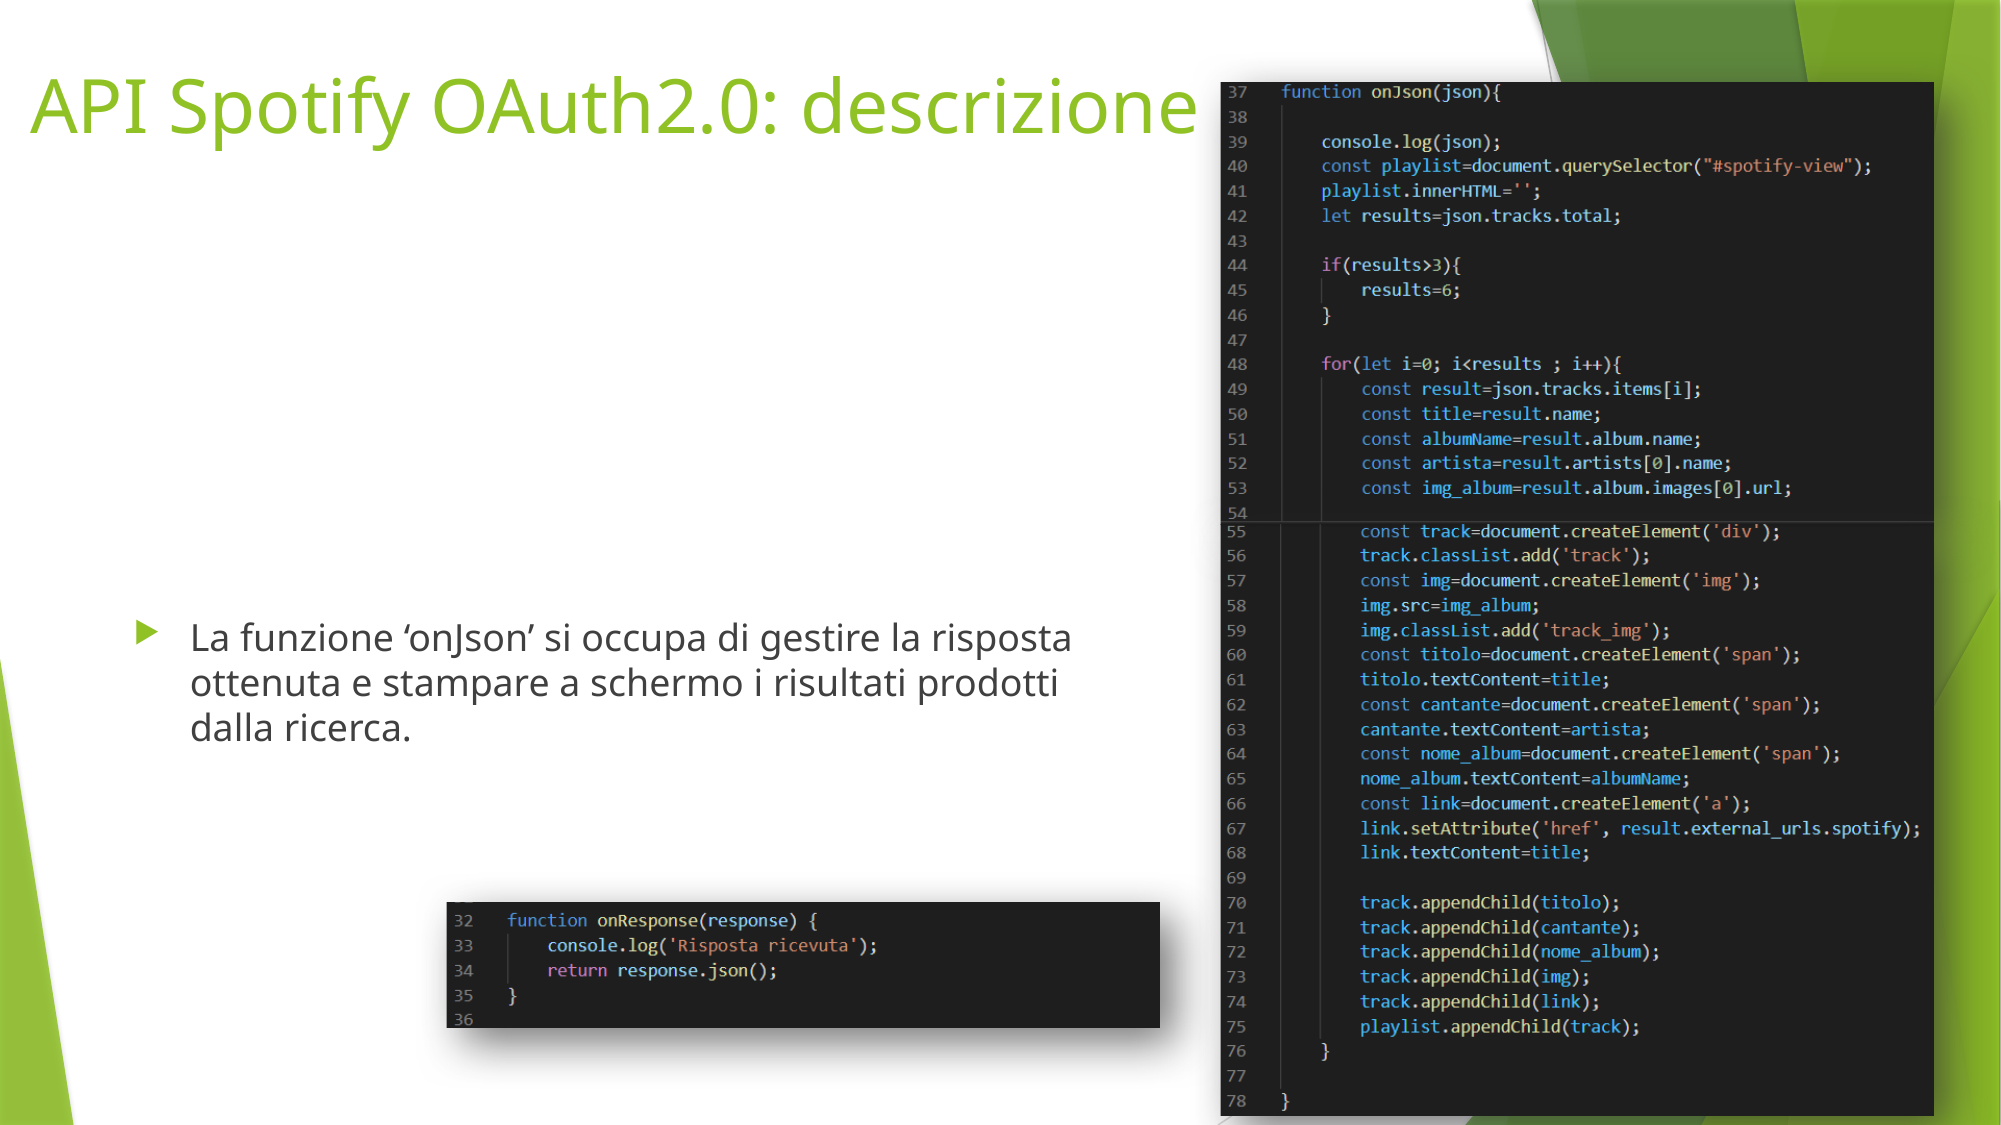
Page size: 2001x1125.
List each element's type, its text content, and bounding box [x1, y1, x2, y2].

picture [445, 901, 1161, 1029]
title API Spotify OAuth2.0: descrizione [15, 51, 1426, 269]
list La funzione ‘onJson’ si occupa di gestire la risposta ottenuta e stampare a schermo i risultati prodotti dalla ricerca. [118, 606, 1100, 1125]
picture [1220, 81, 1935, 1116]
